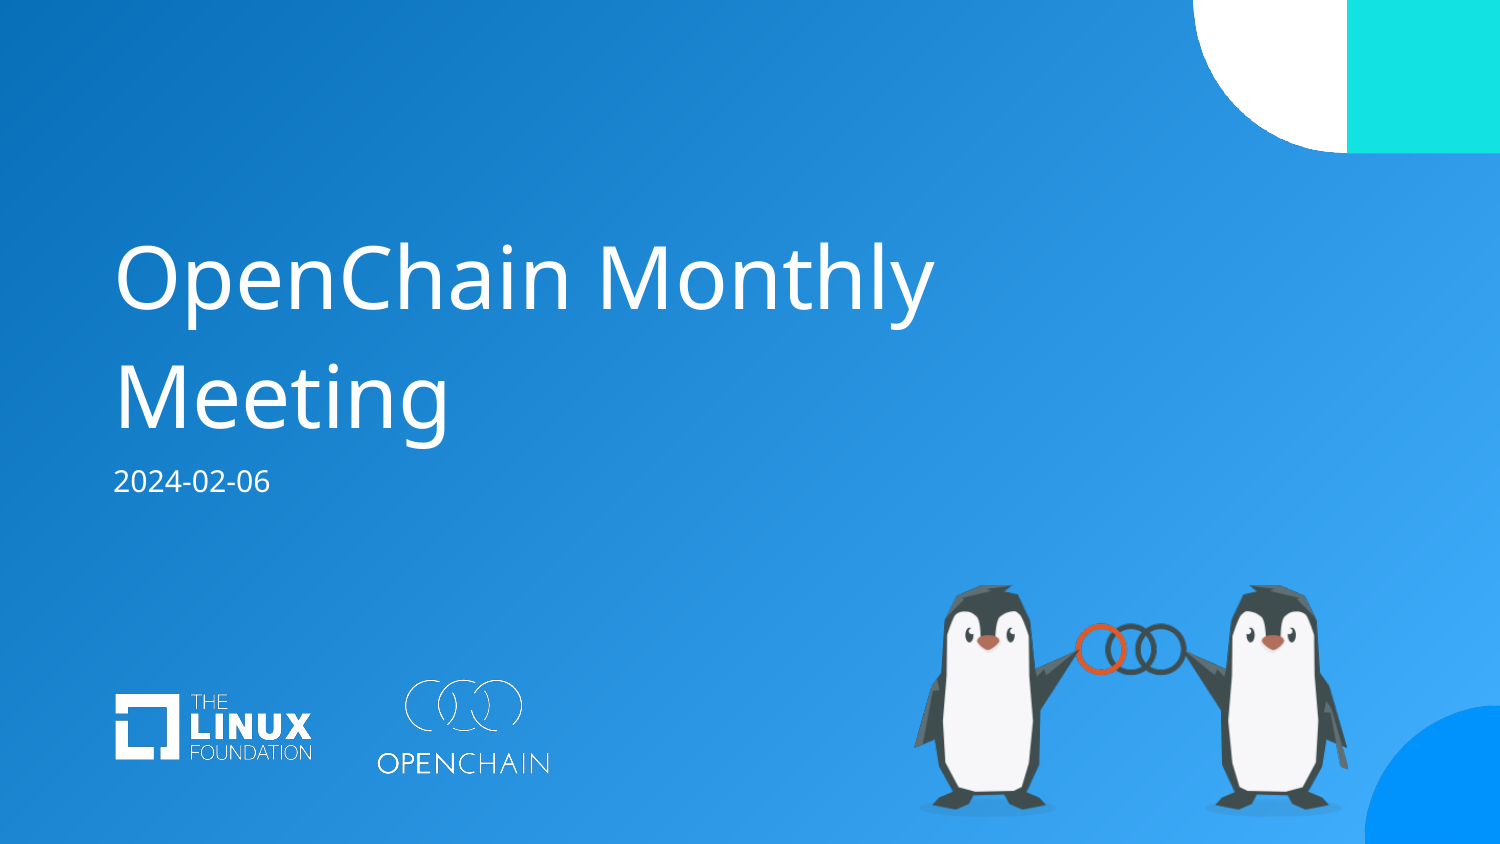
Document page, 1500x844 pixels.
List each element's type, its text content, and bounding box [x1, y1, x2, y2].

picture [115, 694, 312, 760]
picture [914, 585, 1348, 817]
title OpenChain Monthly Meeting [98, 201, 1006, 445]
subtitle 2024-02-06 [98, 445, 1447, 517]
picture [374, 676, 552, 778]
picture [1365, 706, 1500, 844]
picture [1193, 0, 1347, 153]
